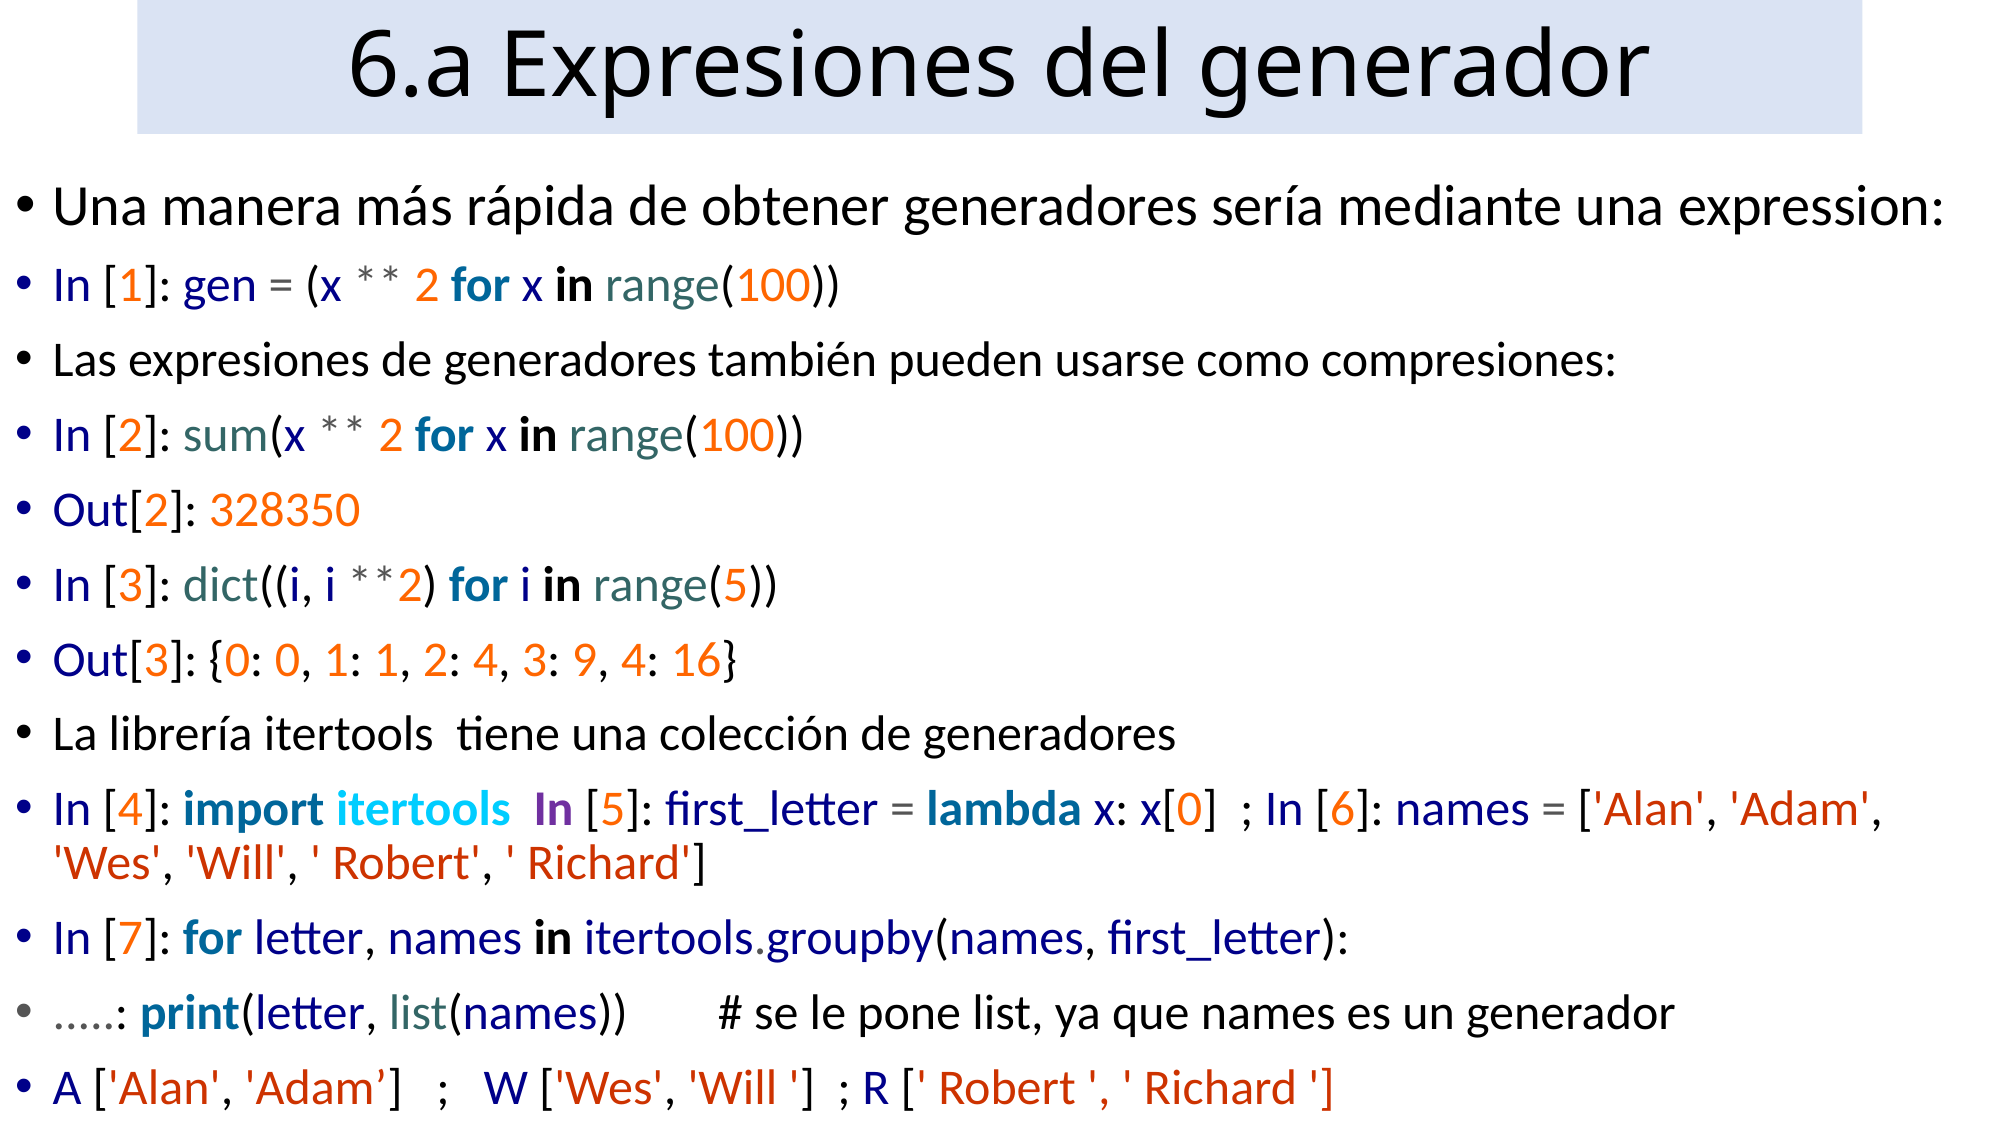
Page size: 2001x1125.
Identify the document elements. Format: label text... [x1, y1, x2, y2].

list Una manera más rápida de obtener generadores sería mediante una expression: In [1]: gen = (x ** 2 for x in range(100)) Las expresiones de generadores también pueden usarse como compresiones: In [2]: sum(x ** 2 for x in range(100)) Out[2]: 328350 In [3]: dict((i, i **2) for i in range(5)) Out[3]: {0: 0, 1: 1, 2: 4, 3: 9, 4: 16} La librería itertools tiene una colección de generadores In [4]: import itertools In [5]: first_letter = lambda x: x[0] ; In [6]: names = ['Alan', 'Adam', 'Wes', 'Will', ' Robert', ' Richard'] In [7]: for letter, names in itertools.groupby(names, first_letter): .....: print(letter, list(names)) # se le pone list, ya que names es un generador A ['Alan', 'Adam’] ; W ['Wes', 'Will '] ; R [' Robert ', ' Richard '] [0, 167, 2000, 1125]
title 6.a Expresiones del generador [137, 0, 1863, 134]
